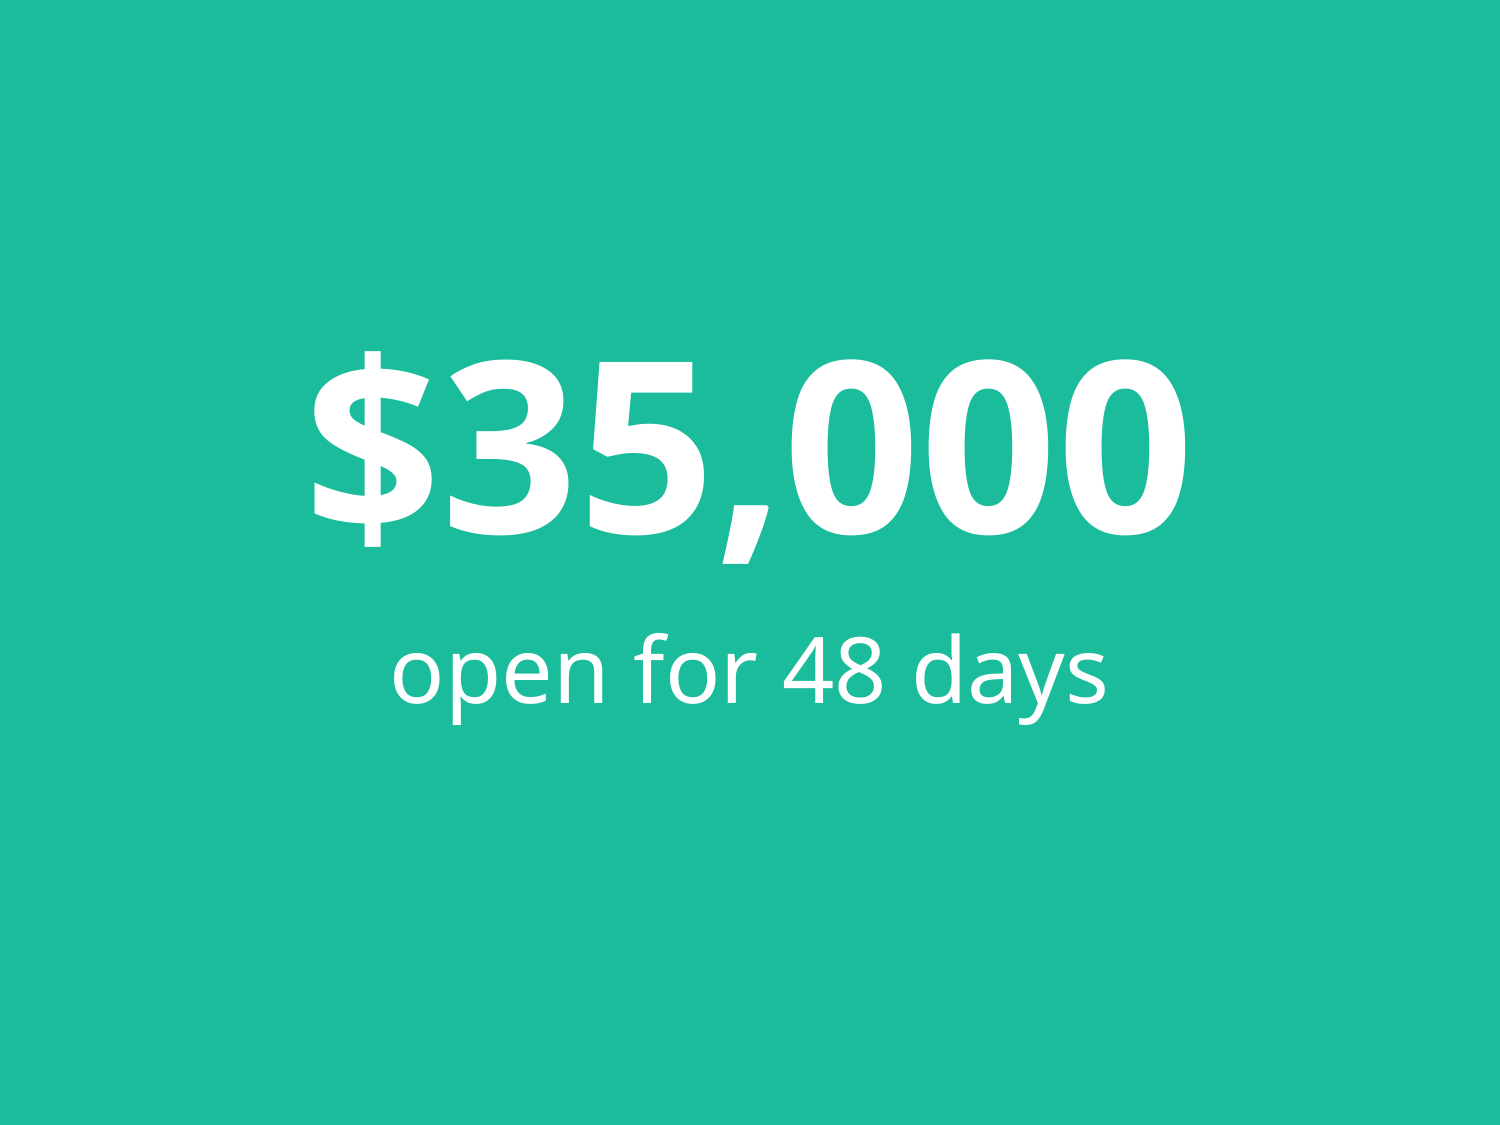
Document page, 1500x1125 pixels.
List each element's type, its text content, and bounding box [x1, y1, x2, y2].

title $35,000 [103, 347, 1397, 564]
text_box open for 48 days [103, 564, 1397, 783]
